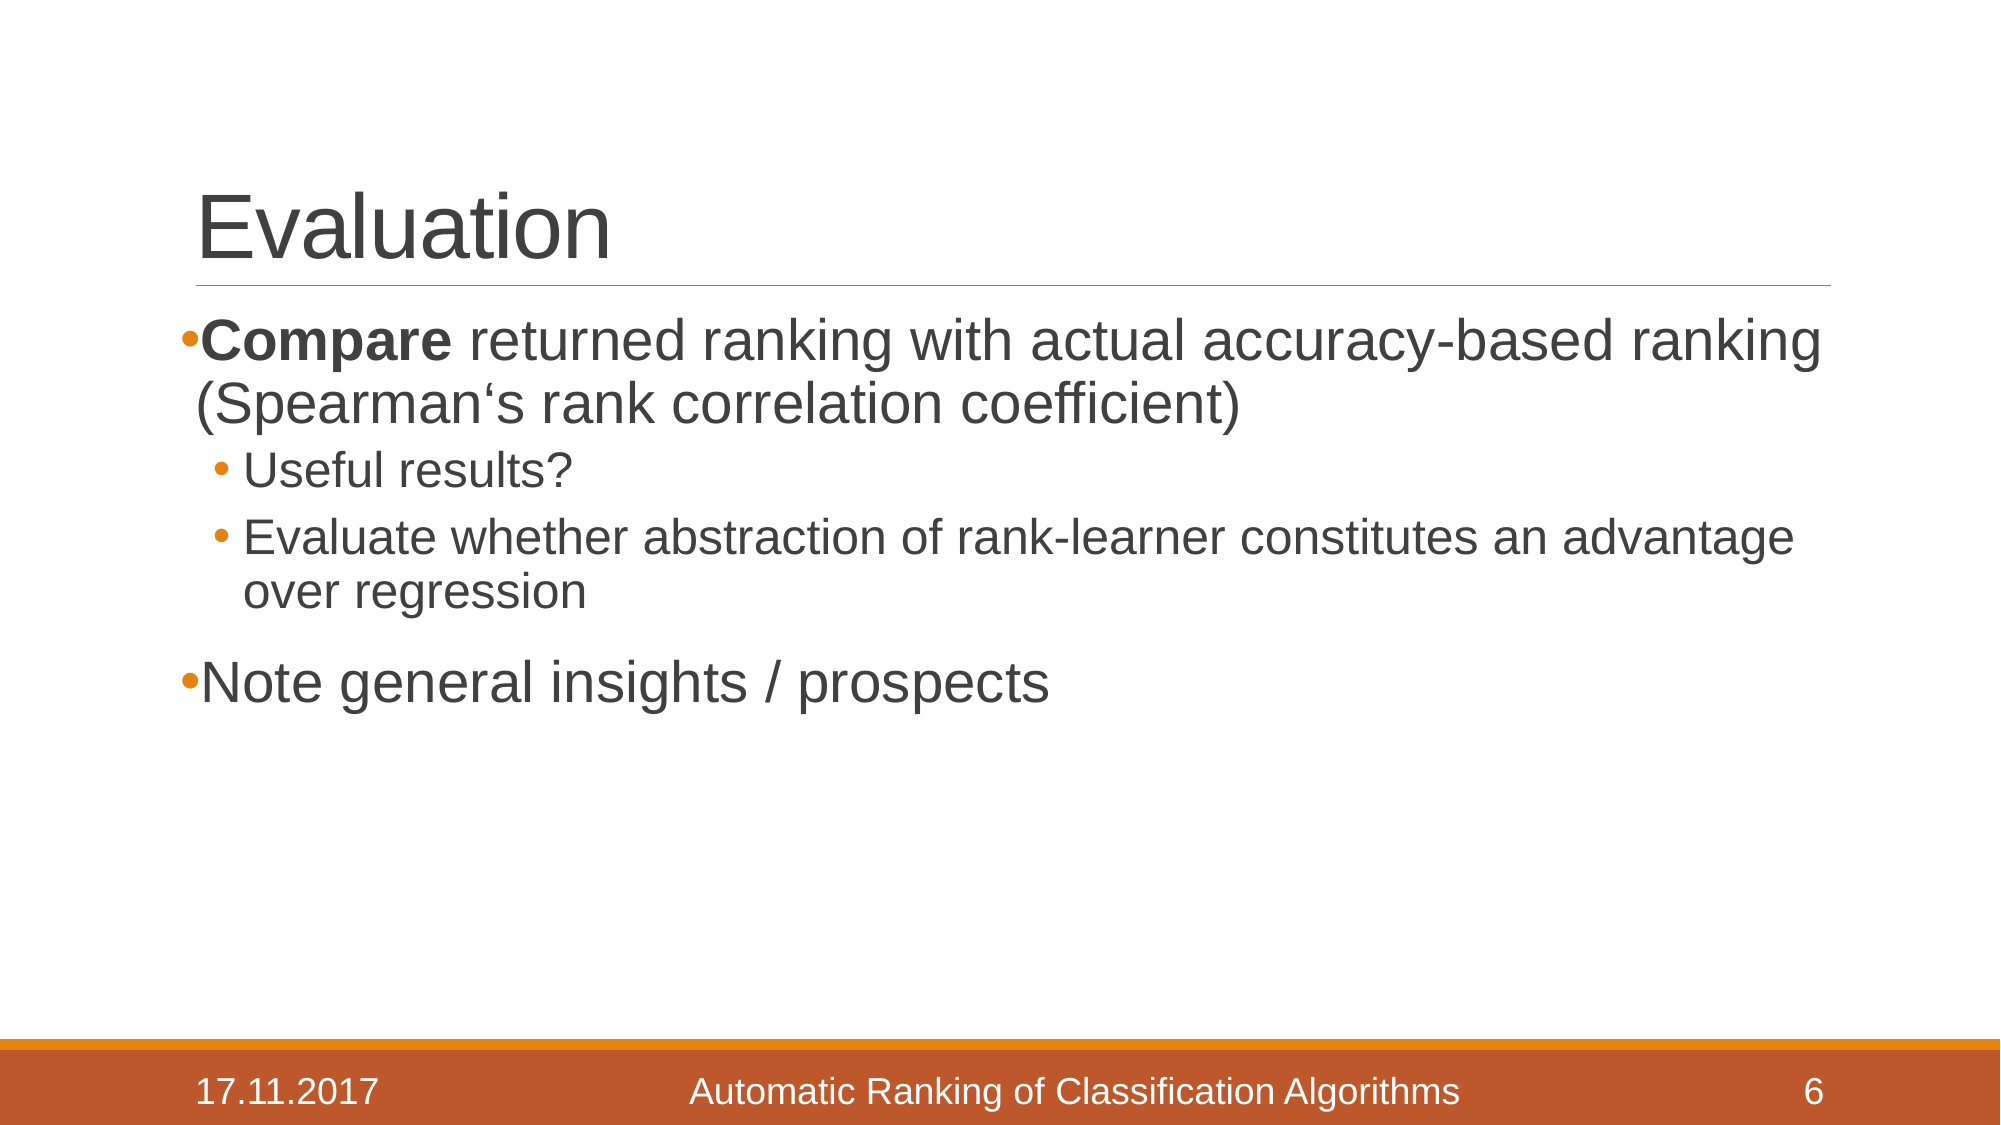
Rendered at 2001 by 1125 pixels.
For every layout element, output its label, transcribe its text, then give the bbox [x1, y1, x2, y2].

list Compare returned ranking with actual accuracy-based ranking (Spearman‘s rank correlation coefficient) Useful results? Evaluate whether abstraction of rank-learner constitutes an advantage over regression Note general insights / prospects [180, 302, 1830, 963]
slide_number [180, 1059, 419, 1120]
footer Automatic Ranking of Classification Algorithms [419, 1059, 1730, 1120]
slide_number 6 [1730, 1059, 1840, 1120]
title Evaluation [180, 47, 1830, 285]
